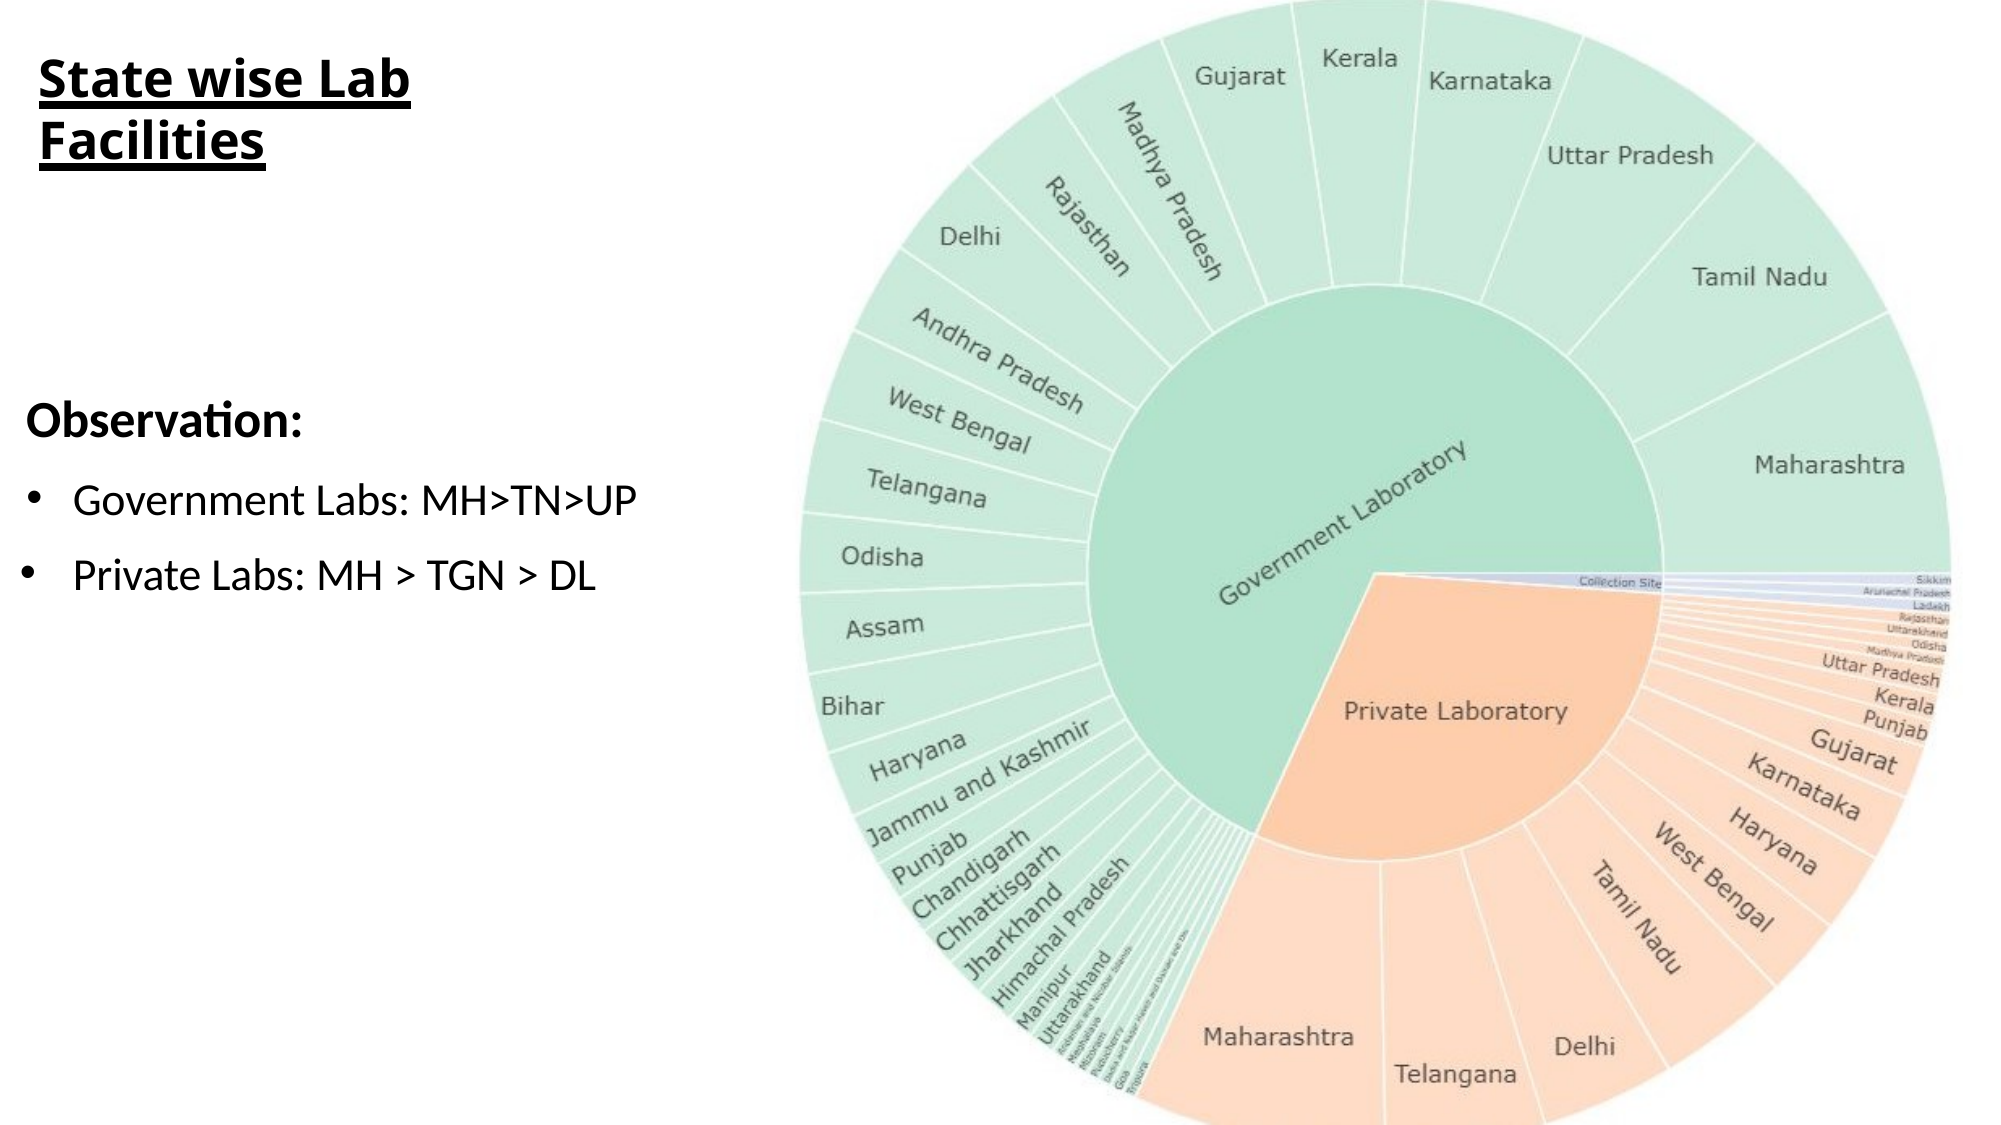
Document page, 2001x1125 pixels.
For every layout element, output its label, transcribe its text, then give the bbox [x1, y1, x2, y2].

text_box Observation: Government Labs: MH>TN>UP Private Labs: MH > TGN > DL [17, 358, 644, 599]
title State wise Lab Facilities [36, 42, 627, 233]
text_box [641, 0, 2000, 1125]
